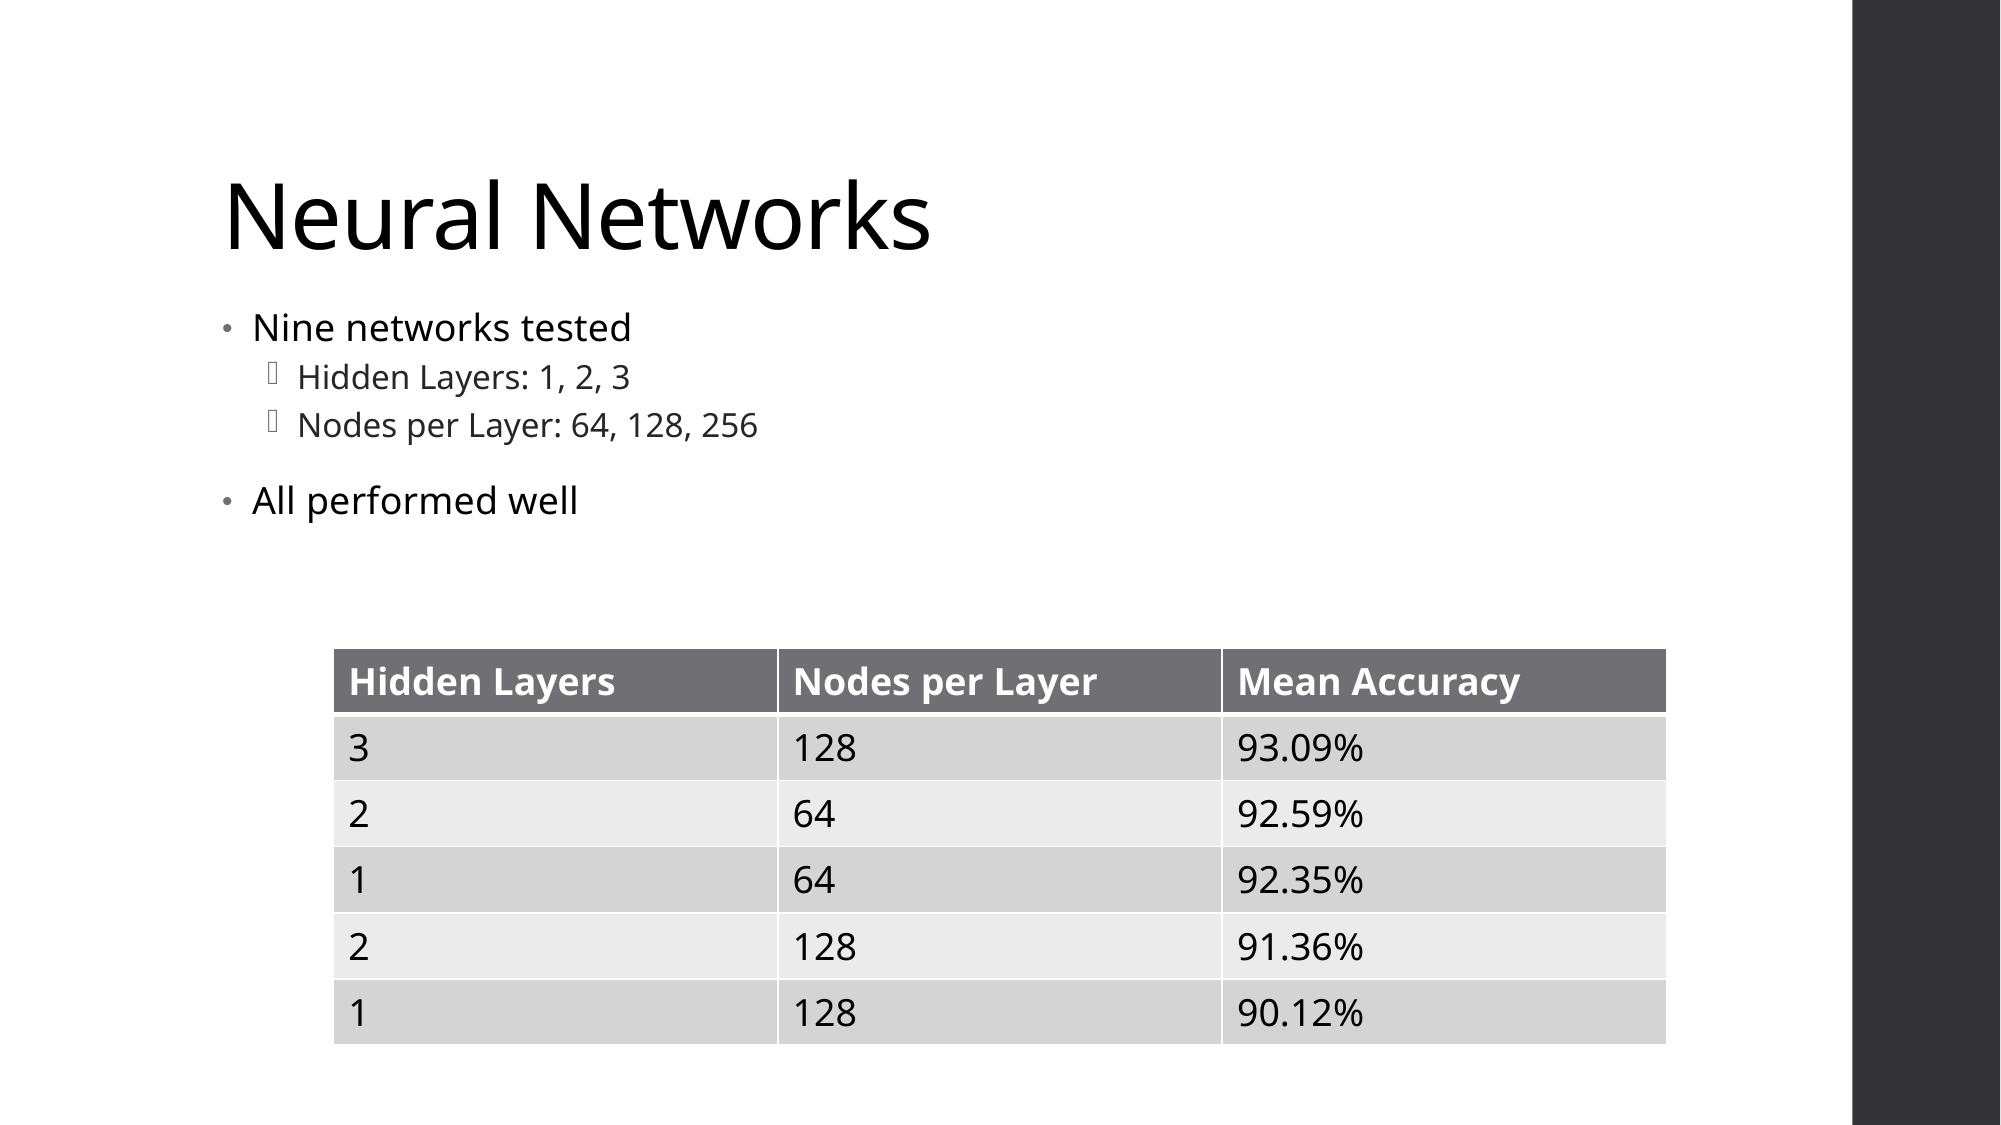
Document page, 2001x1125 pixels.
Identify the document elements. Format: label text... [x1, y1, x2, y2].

list Nine networks tested Hidden Layers: 1, 2, 3 Nodes per Layer: 64, 128, 256 All performed well [206, 299, 1617, 1014]
table_header Nodes per Layer [779, 649, 1221, 712]
table_cell 1 [334, 980, 777, 1044]
table_cell 2 [334, 914, 777, 978]
table_header Mean Accuracy [1223, 649, 1666, 712]
table_cell 64 [779, 781, 1221, 846]
table_cell 3 [334, 717, 777, 780]
table_cell 128 [779, 980, 1221, 1044]
table_cell 92.59% [1223, 781, 1666, 846]
table_cell 91.36% [1223, 914, 1666, 978]
table_cell 1 [334, 847, 777, 912]
table_cell 64 [779, 847, 1221, 912]
table_cell 90.12% [1223, 980, 1666, 1044]
title Neural Networks [206, 60, 1797, 278]
table_cell 93.09% [1223, 717, 1666, 780]
table_cell 2 [334, 781, 777, 846]
table_cell 128 [779, 914, 1221, 978]
table_cell 92.35% [1223, 847, 1666, 912]
table_header Hidden Layers [334, 649, 777, 712]
table_cell 128 [779, 717, 1221, 780]
